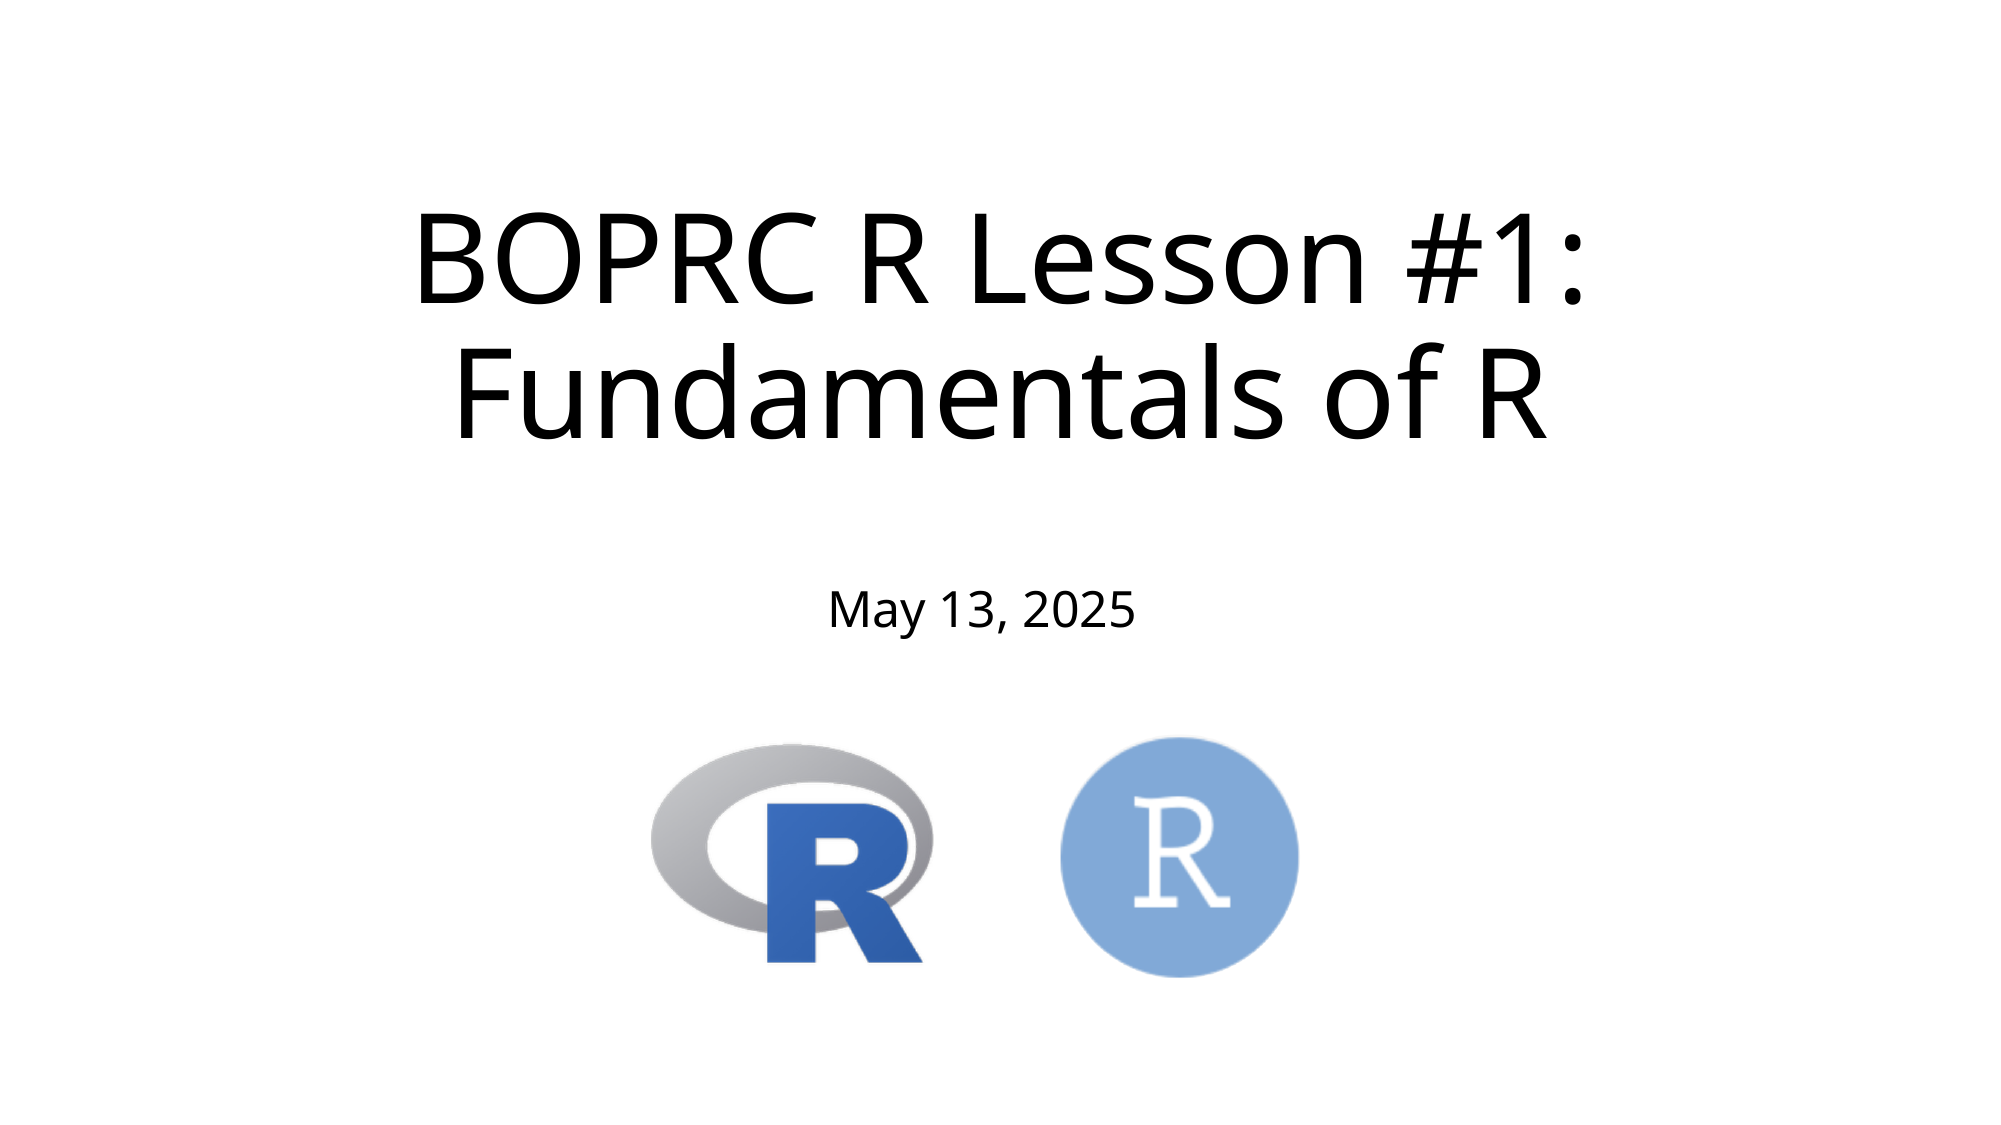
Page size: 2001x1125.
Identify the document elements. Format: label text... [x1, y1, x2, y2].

picture [625, 708, 1339, 995]
subtitle May 13, 2025 [232, 576, 1732, 849]
title BOPRC R Lesson #1: Fundamentals of R [249, 81, 1750, 473]
